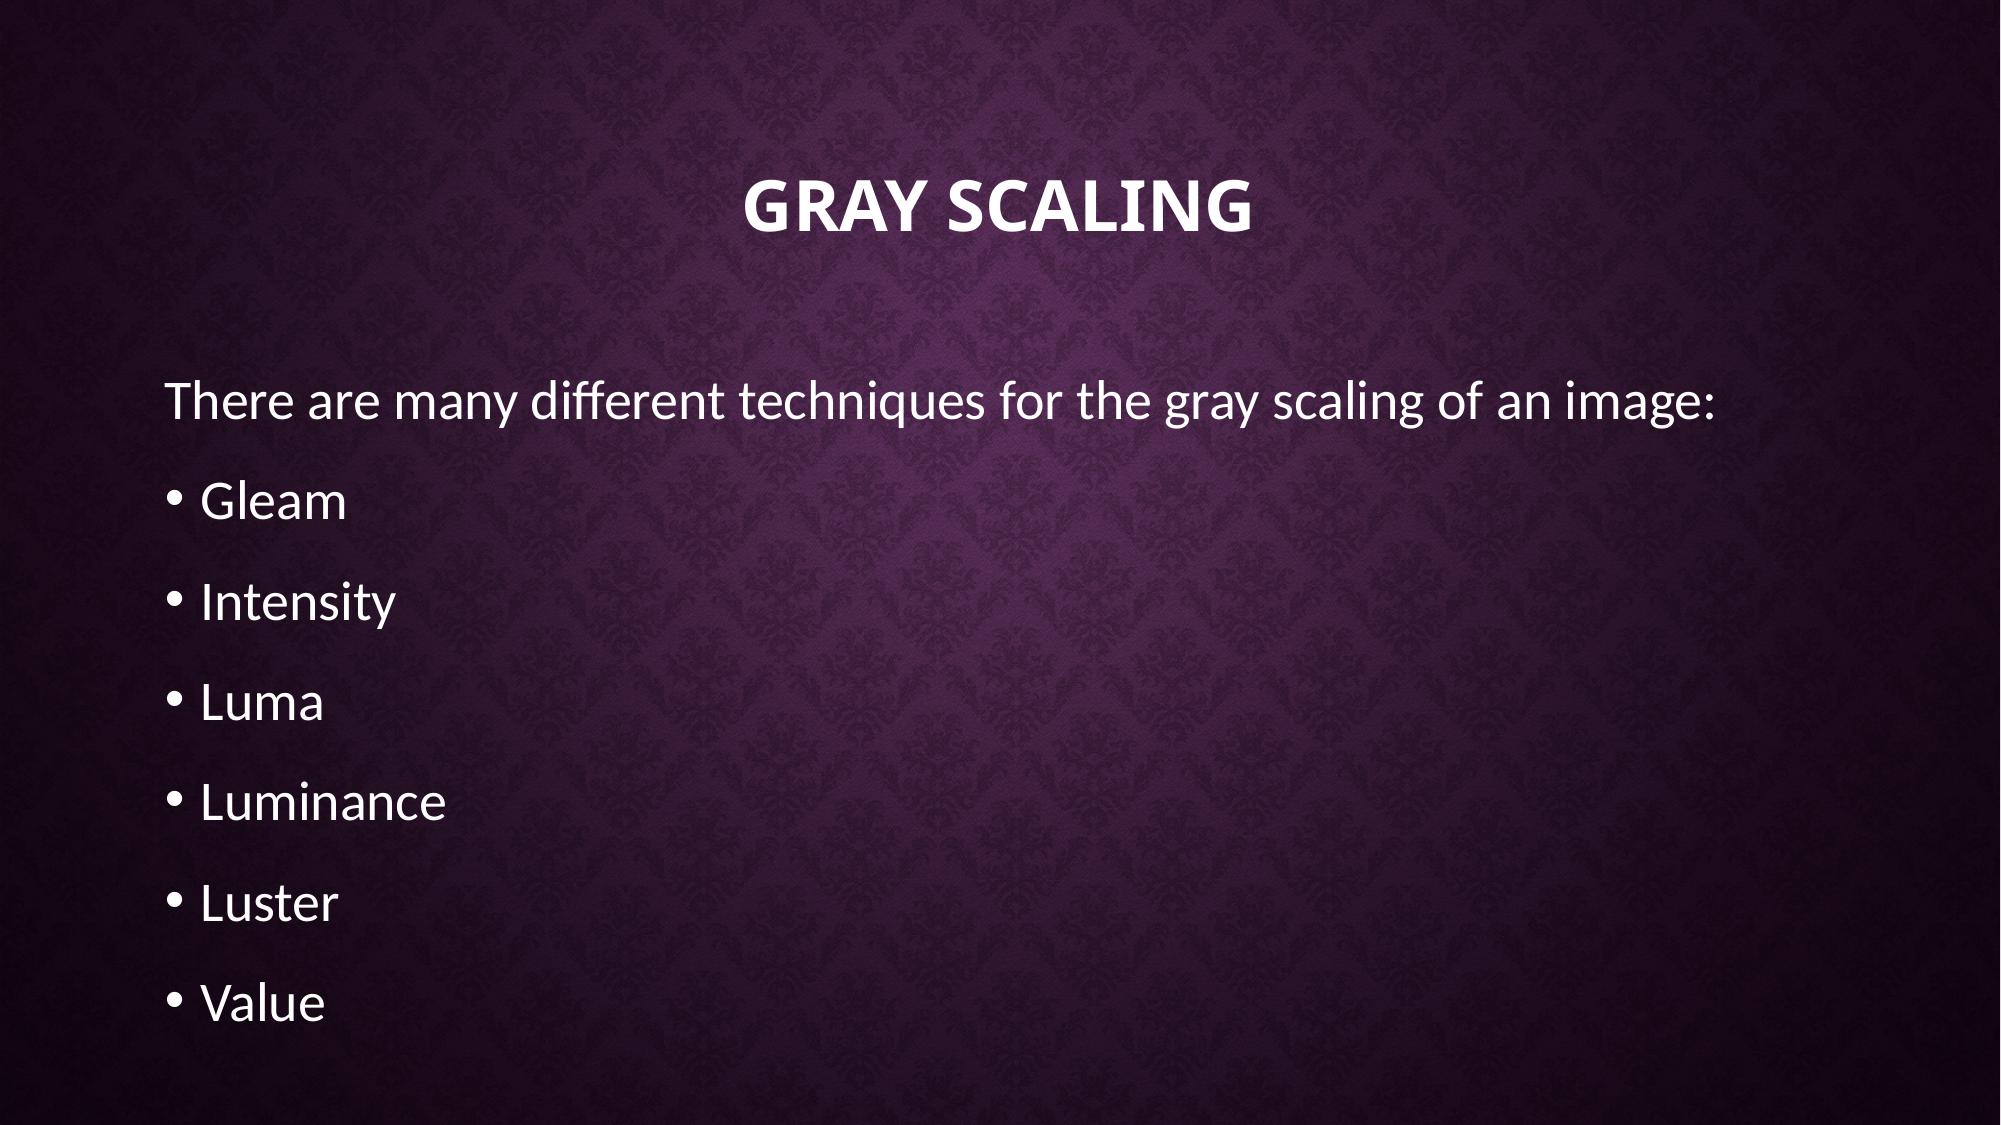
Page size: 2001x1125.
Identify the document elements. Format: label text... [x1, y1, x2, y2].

title Gray scaling [149, 99, 1849, 318]
list There are many different techniques for the gray scaling of an image: Gleam Intensity Luma Luminance Luster Value [149, 342, 1849, 1042]
